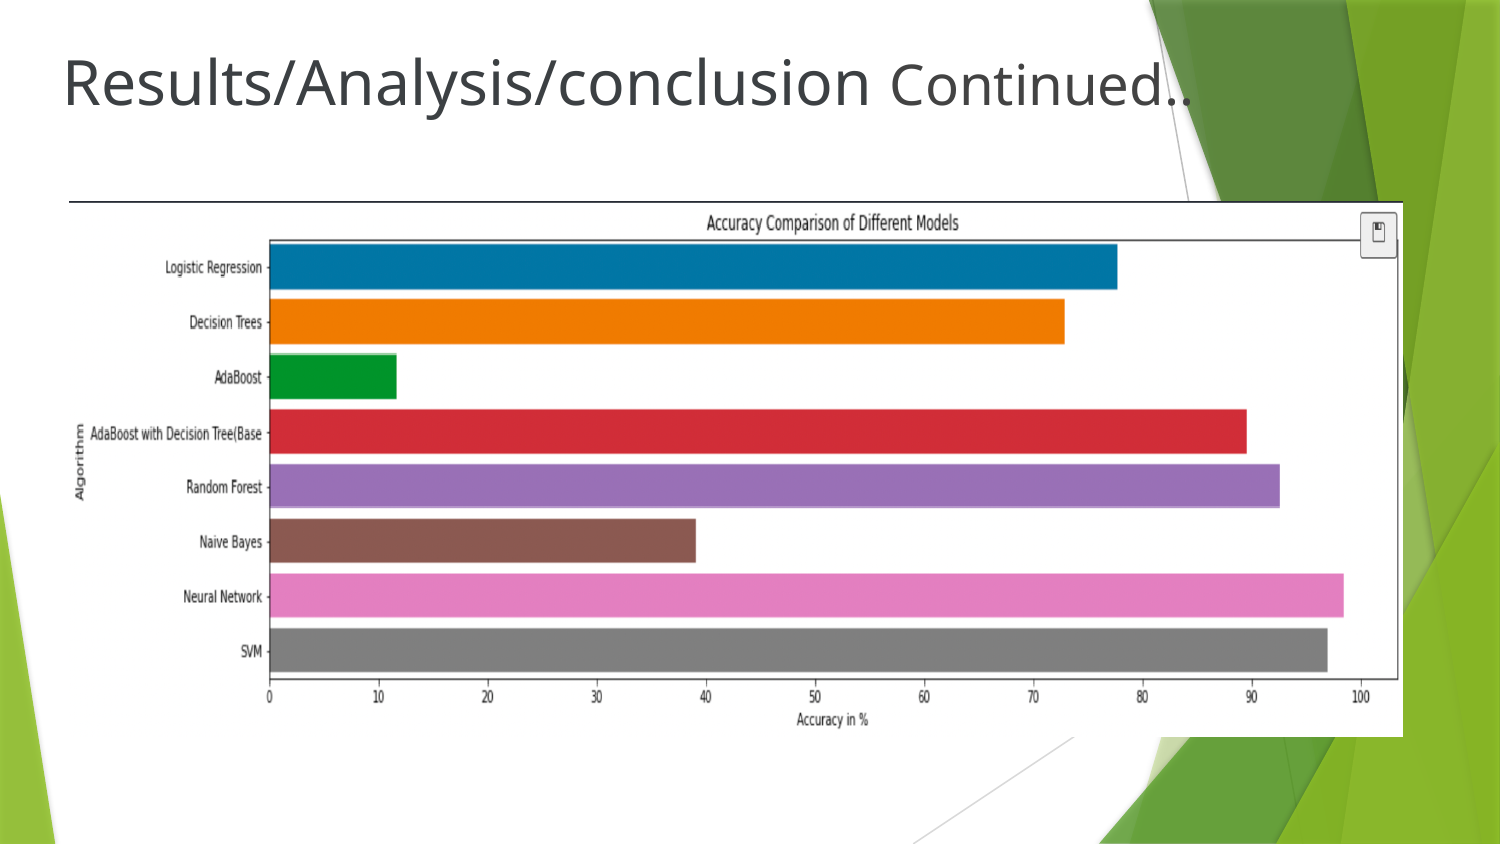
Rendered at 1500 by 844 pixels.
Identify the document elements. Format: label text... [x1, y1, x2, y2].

title Results/Analysis/conclusion Continued.. [47, 27, 1446, 122]
picture [68, 200, 1403, 738]
